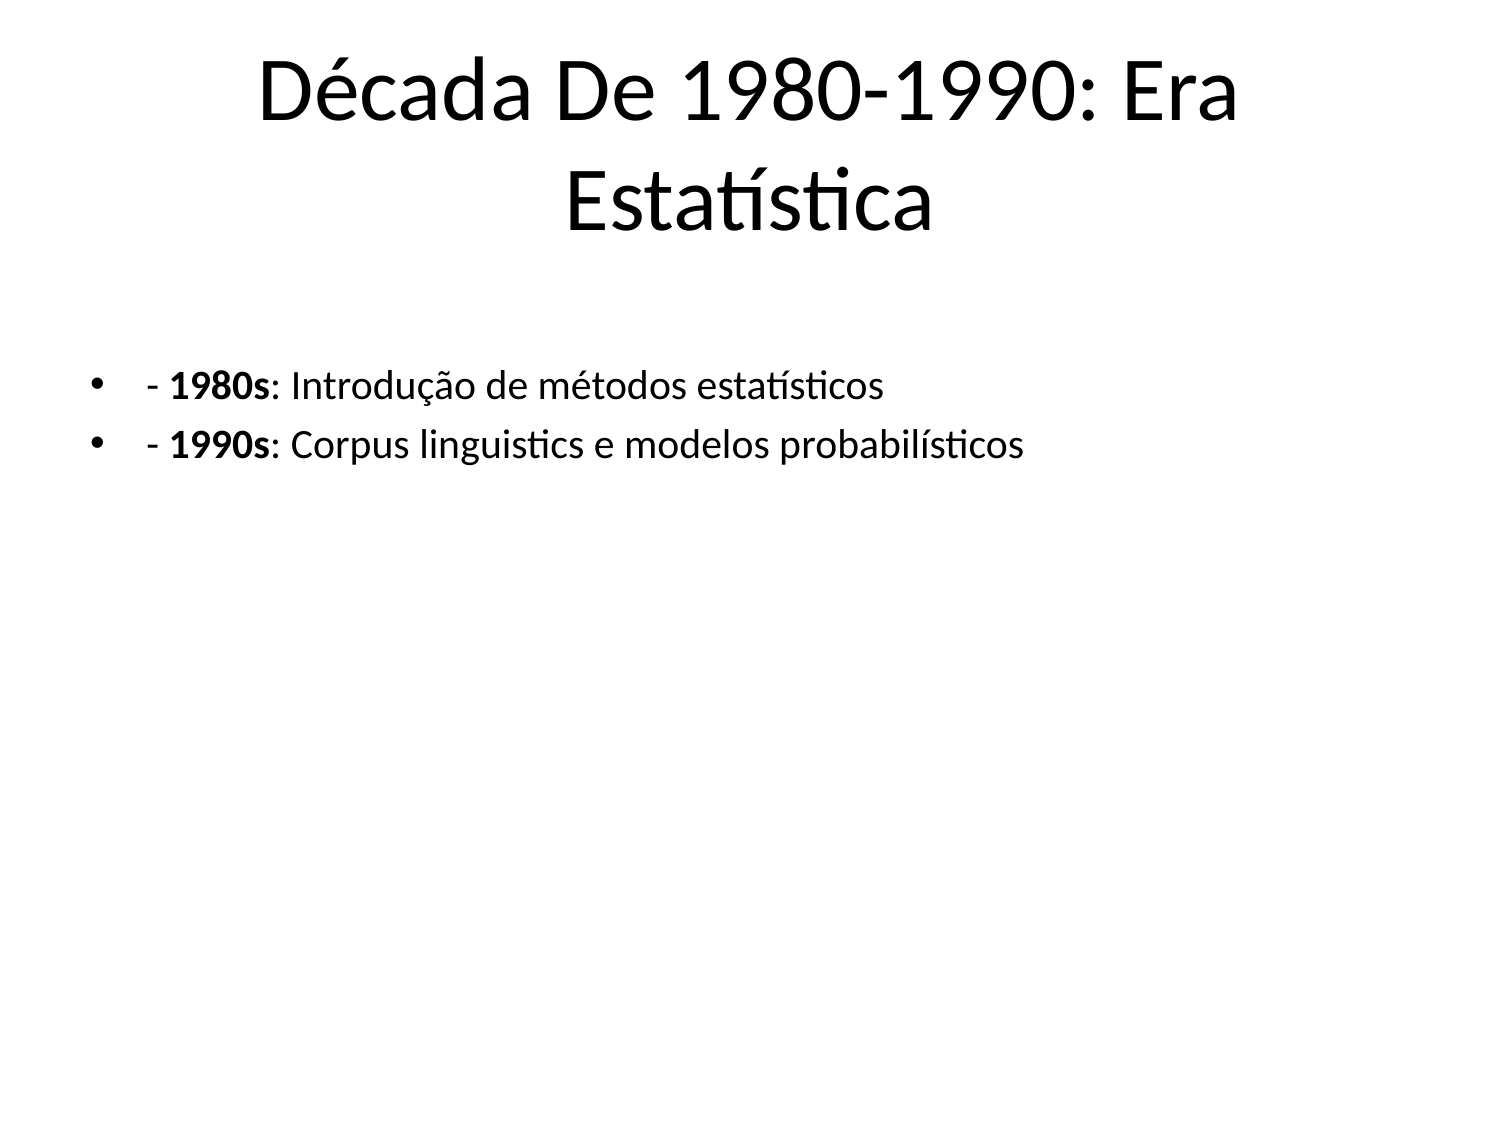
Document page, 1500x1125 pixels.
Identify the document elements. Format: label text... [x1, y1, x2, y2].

title Década De 1980-1990: Era Estatística [75, 45, 1425, 233]
list - 1980s: Introdução de métodos estatísticos - 1990s: Corpus linguistics e modelos probabilísticos [75, 262, 1425, 1005]
